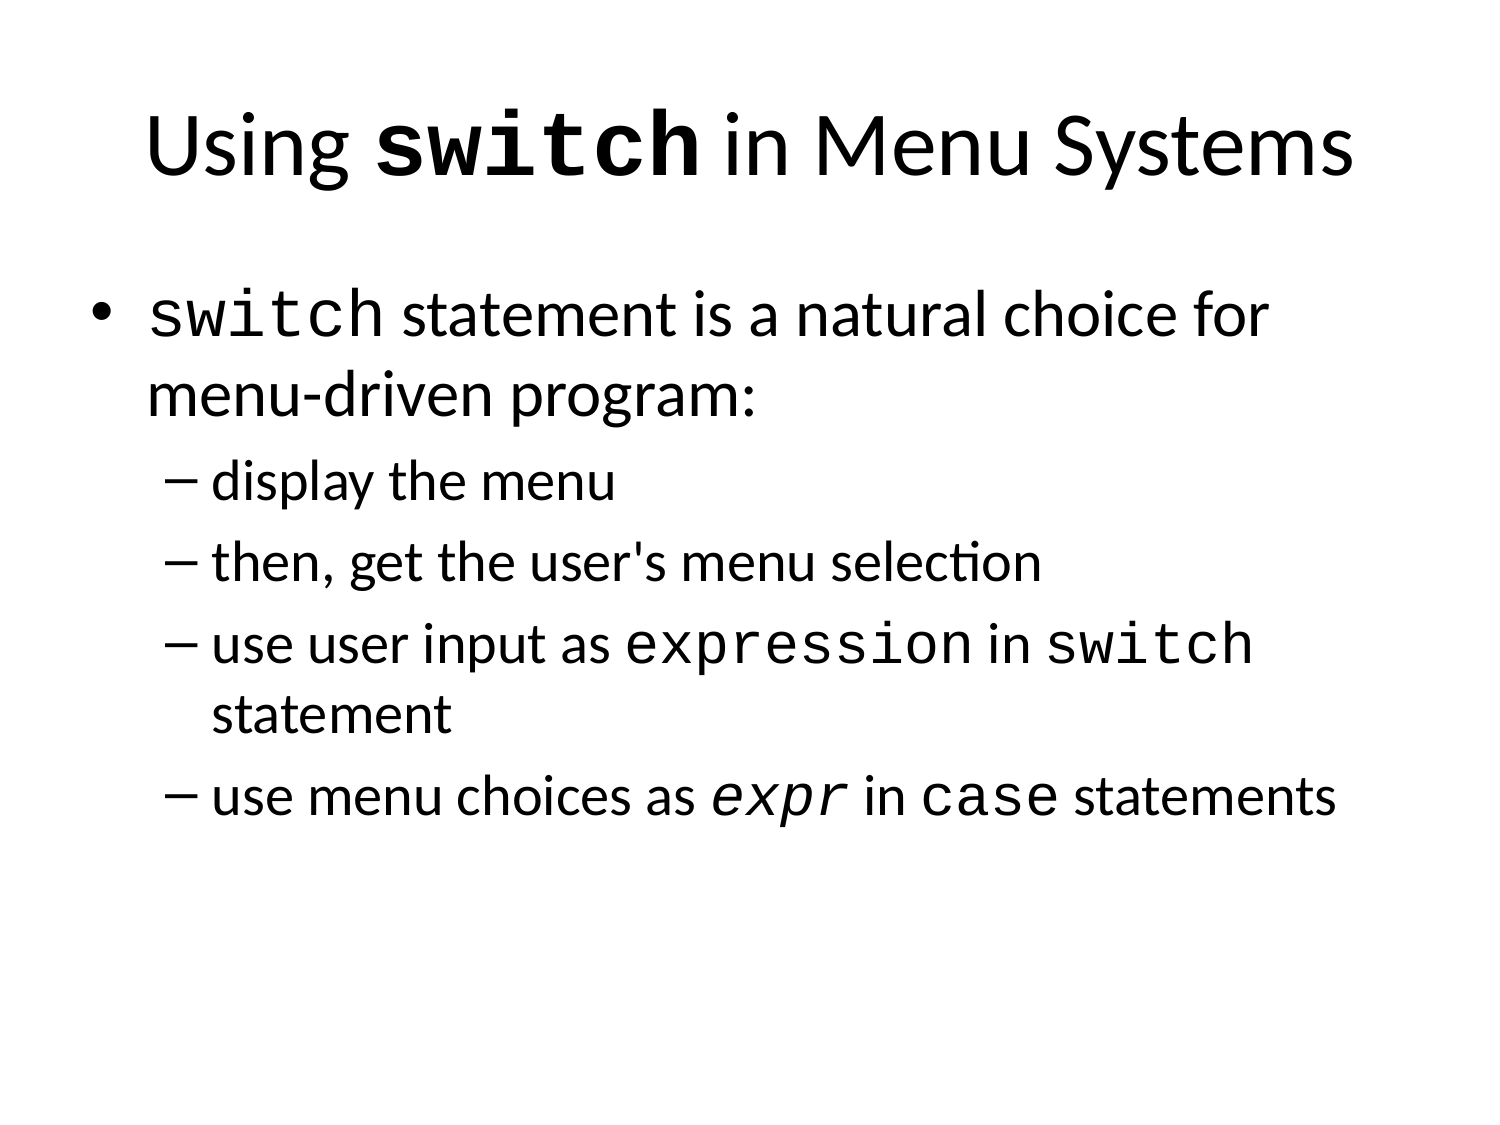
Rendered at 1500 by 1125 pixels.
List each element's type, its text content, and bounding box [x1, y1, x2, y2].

list switch statement is a natural choice for menu-driven program: display the menu then, get the user's menu selection use user input as expression in switch statement use menu choices as expr in case statements [75, 262, 1425, 1005]
title Using switch in Menu Systems [75, 45, 1425, 233]
